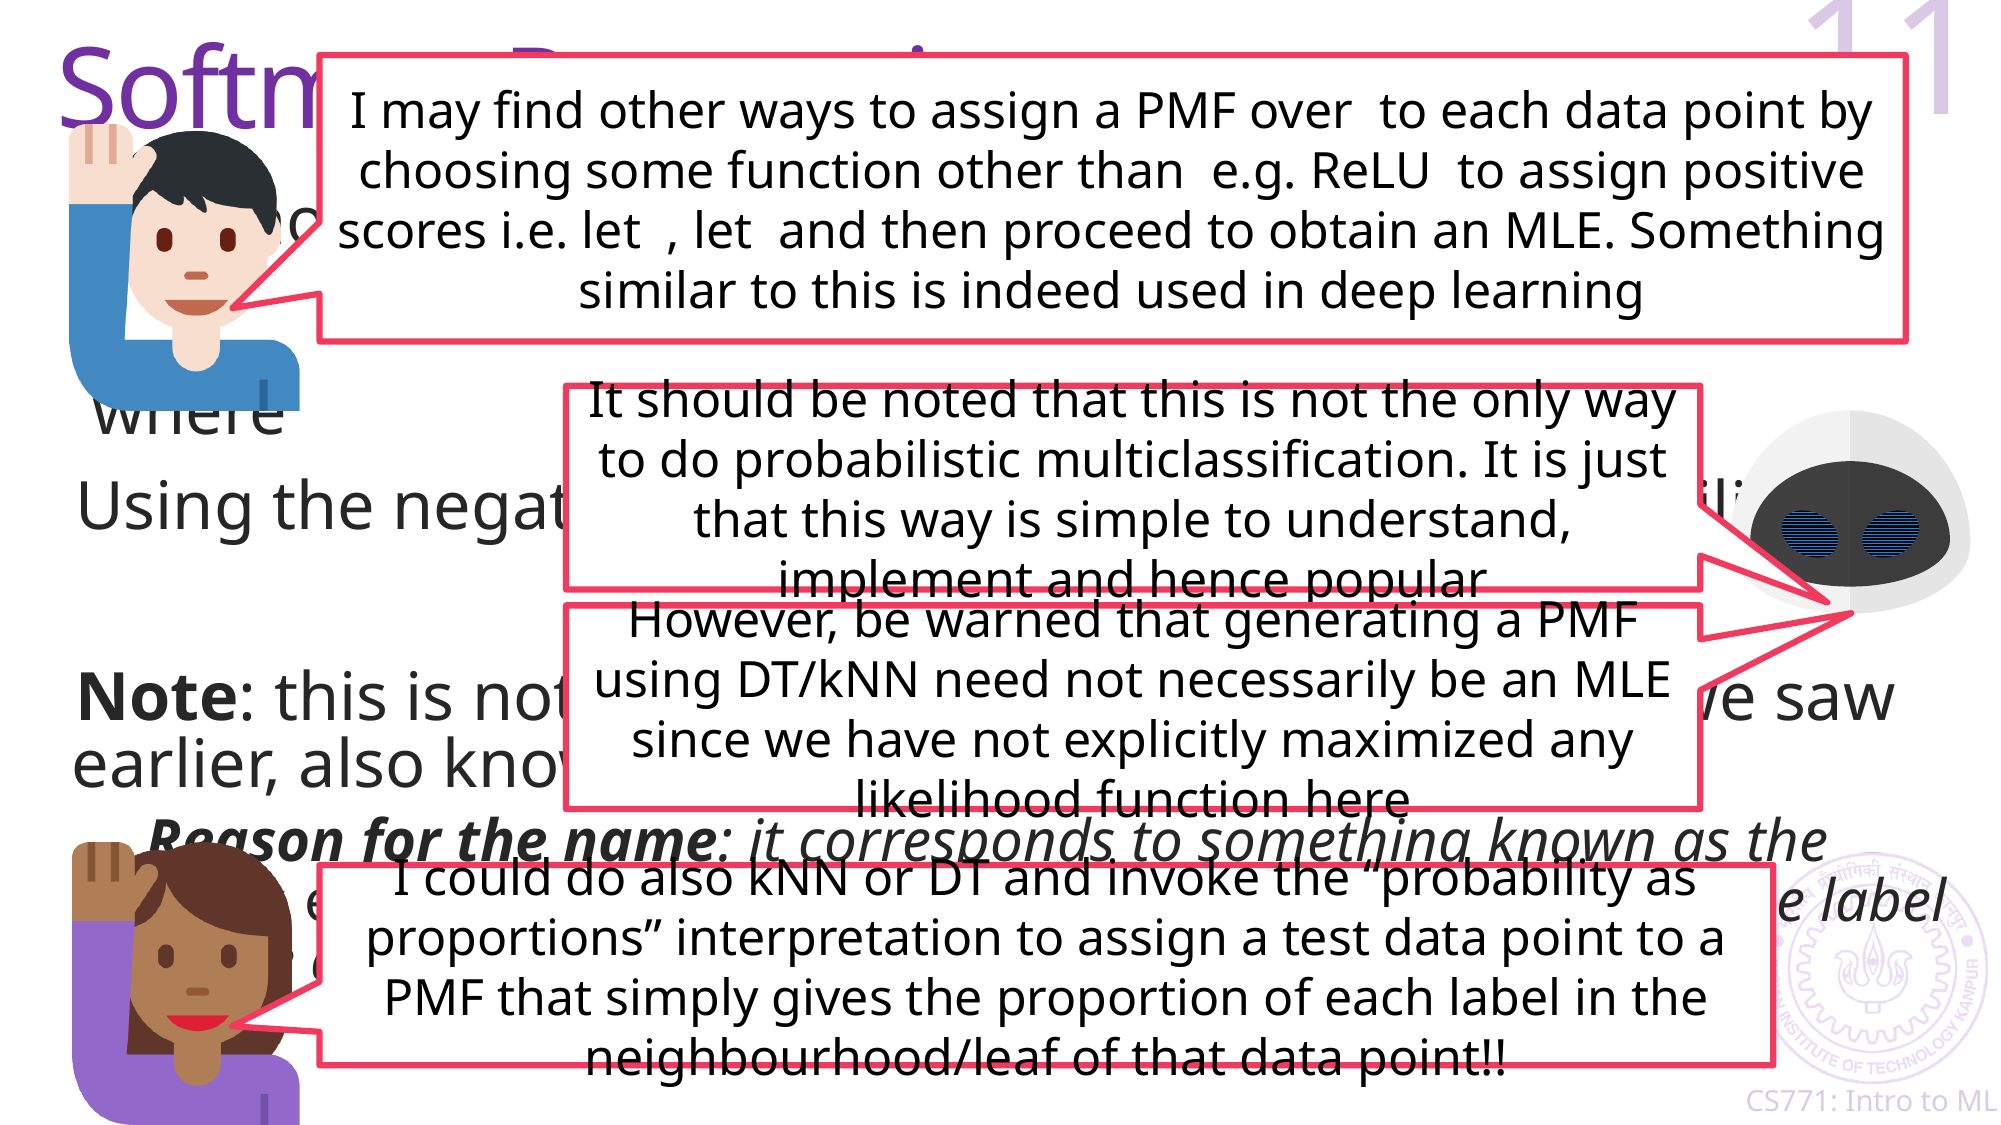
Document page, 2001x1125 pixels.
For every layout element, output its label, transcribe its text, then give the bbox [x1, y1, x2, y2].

text_box I could do also kNN or DT and invoke the “probability as proportions” interpretation to assign a test data point to a PMF that simply gives the proportion of each label in the neighbourhood/leaf of that data point!! [327, 863, 1775, 1067]
text_box However, be warned that generating a PMF using DT/kNN need not necessarily be an MLE since we have not explicitly maximized any likelihood function here [564, 604, 1852, 811]
text_box It should be noted that this is not the only way to do probabilistic multiclassification. It is just that this way is simple to understand, implement and hence popular [565, 384, 1729, 591]
picture [40, 124, 327, 411]
title Softmax Regression [41, 5, 1945, 124]
slide_number 11 [1520, 6, 2000, 183]
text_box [1729, 410, 1971, 614]
picture [43, 842, 327, 1125]
